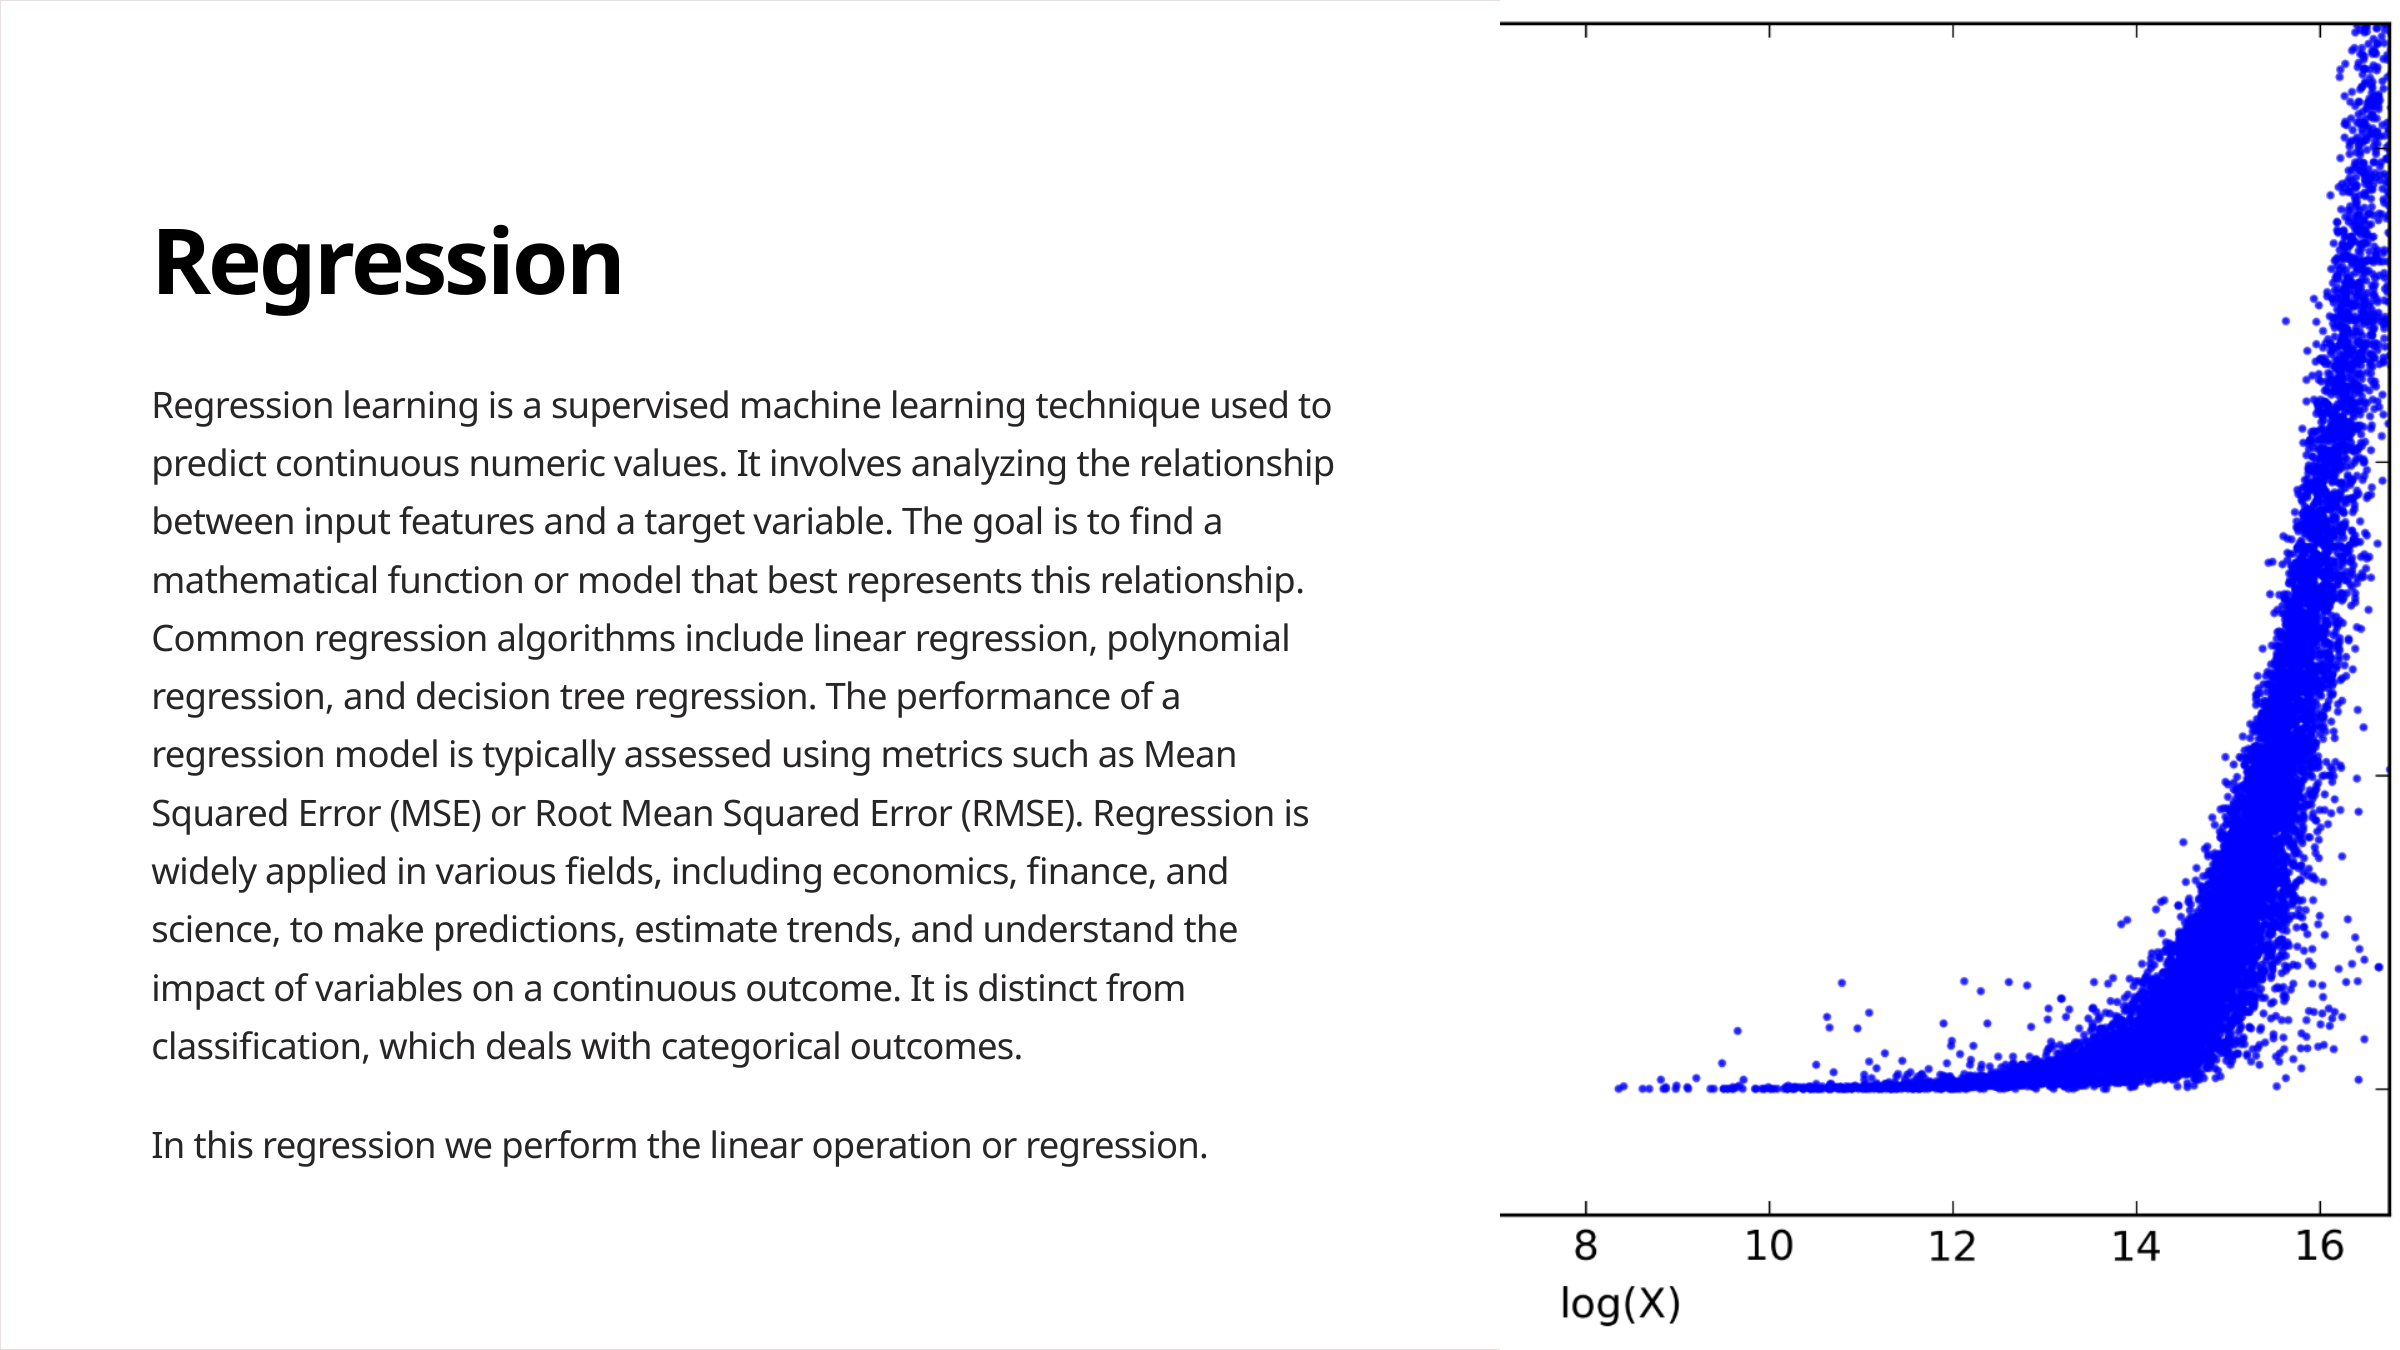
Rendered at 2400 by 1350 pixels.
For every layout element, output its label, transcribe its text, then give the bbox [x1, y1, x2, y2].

picture [1499, 0, 2400, 1350]
text_box Regression [136, 191, 866, 306]
text_box In this regression we perform the linear operation or regression. [136, 1100, 1364, 1159]
text_box Regression learning is a supervised machine learning technique used to predict continuous numeric values. It involves analyzing the relationship between input features and a target variable. The goal is to find a mathematical function or model that best represents this relationship. Common regression algorithms include linear regression, polynomial regression, and decision tree regression. The performance of a regression model is typically assessed using metrics such as Mean Squared Error (MSE) or Root Mean Squared Error (RMSE). Regression is widely applied in various fields, including economics, finance, and science, to make predictions, estimate trends, and understand the impact of variables on a continuous outcome. It is distinct from classification, which deals with categorical outcomes. [136, 359, 1364, 1060]
text_box [0, 0, 1499, 1350]
